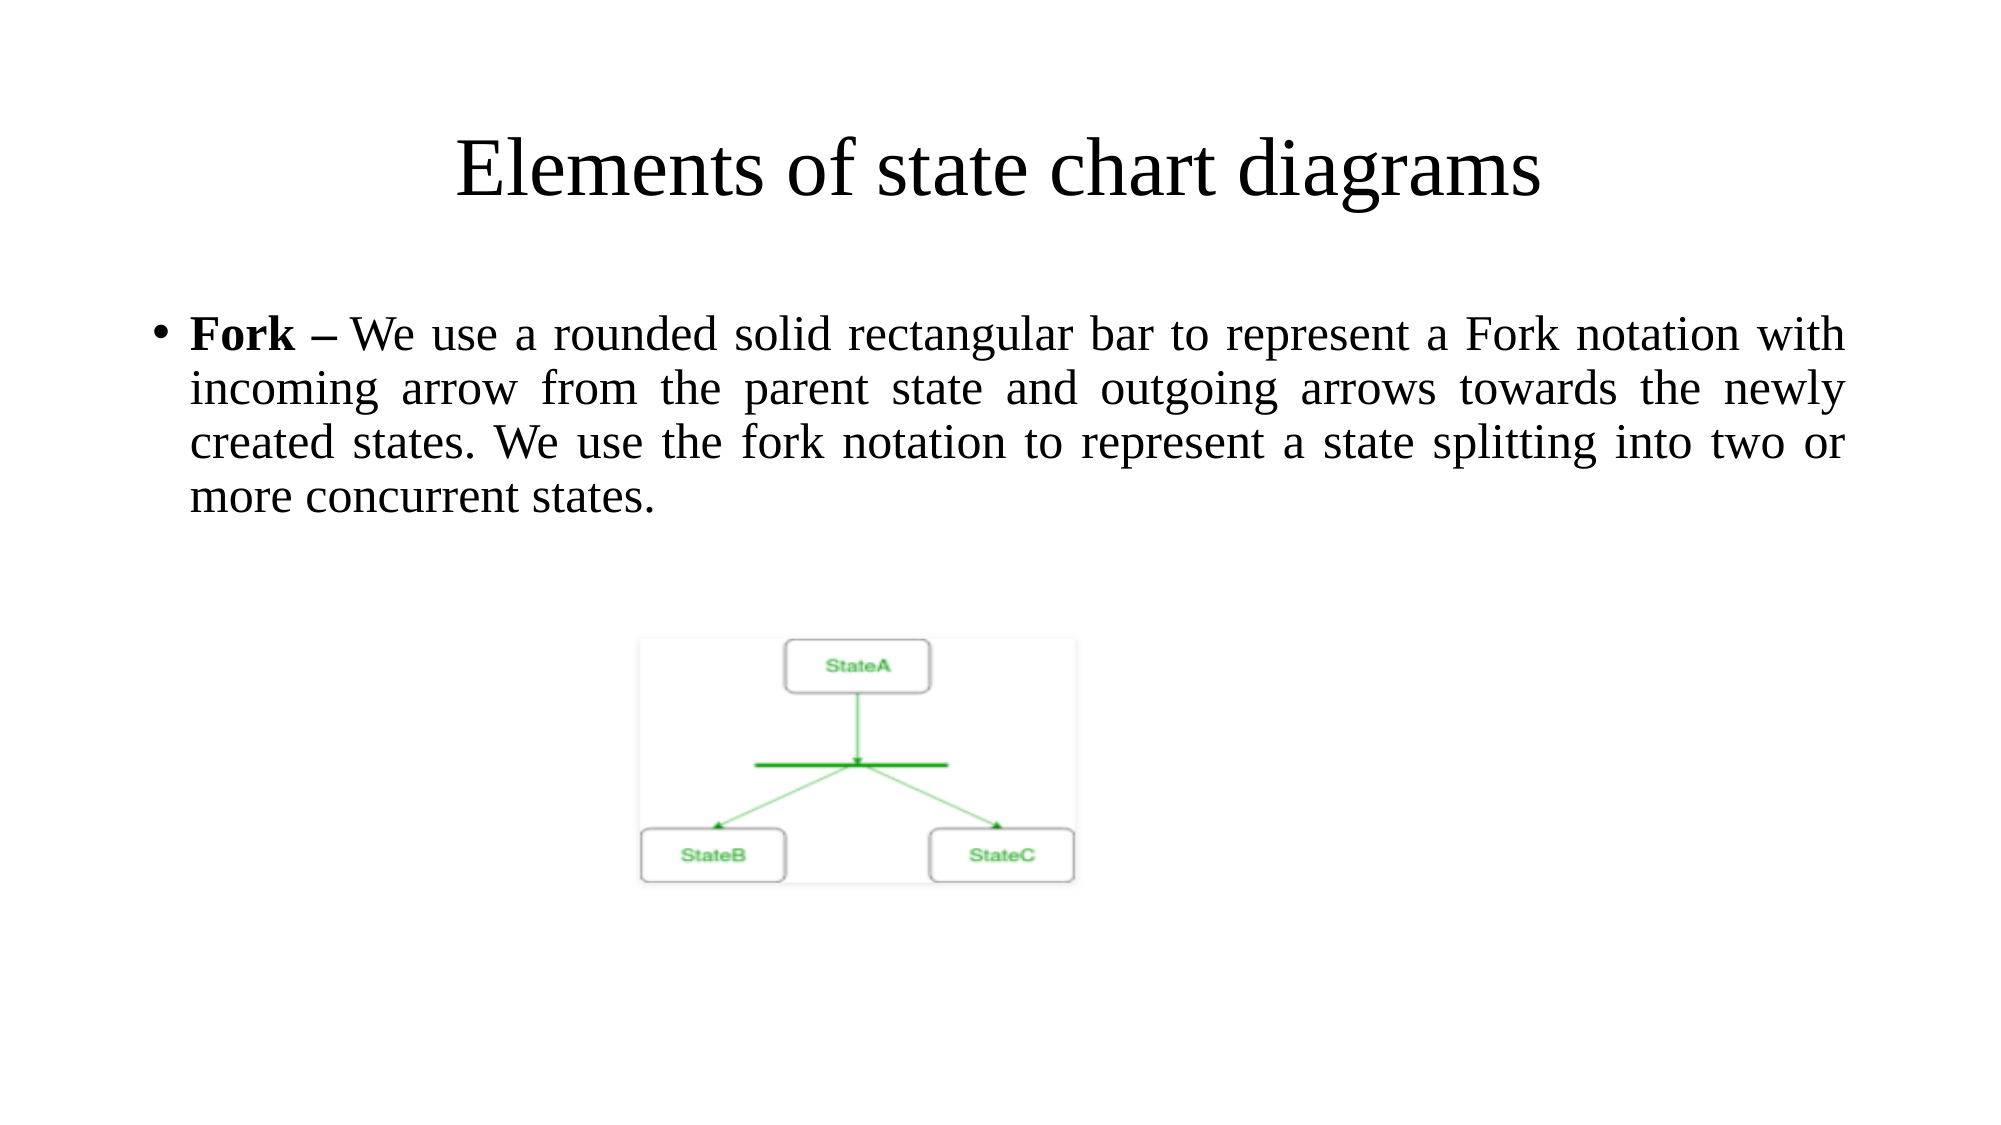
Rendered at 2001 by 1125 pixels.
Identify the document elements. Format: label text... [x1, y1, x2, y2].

title Elements of state chart diagrams [137, 59, 1863, 278]
list Fork – We use a rounded solid rectangular bar to represent a Fork notation with incoming arrow from the parent state and outgoing arrows towards the newly created states. We use the fork notation to represent a state splitting into two or more concurrent states. [137, 299, 1863, 1014]
picture [561, 611, 1233, 908]
